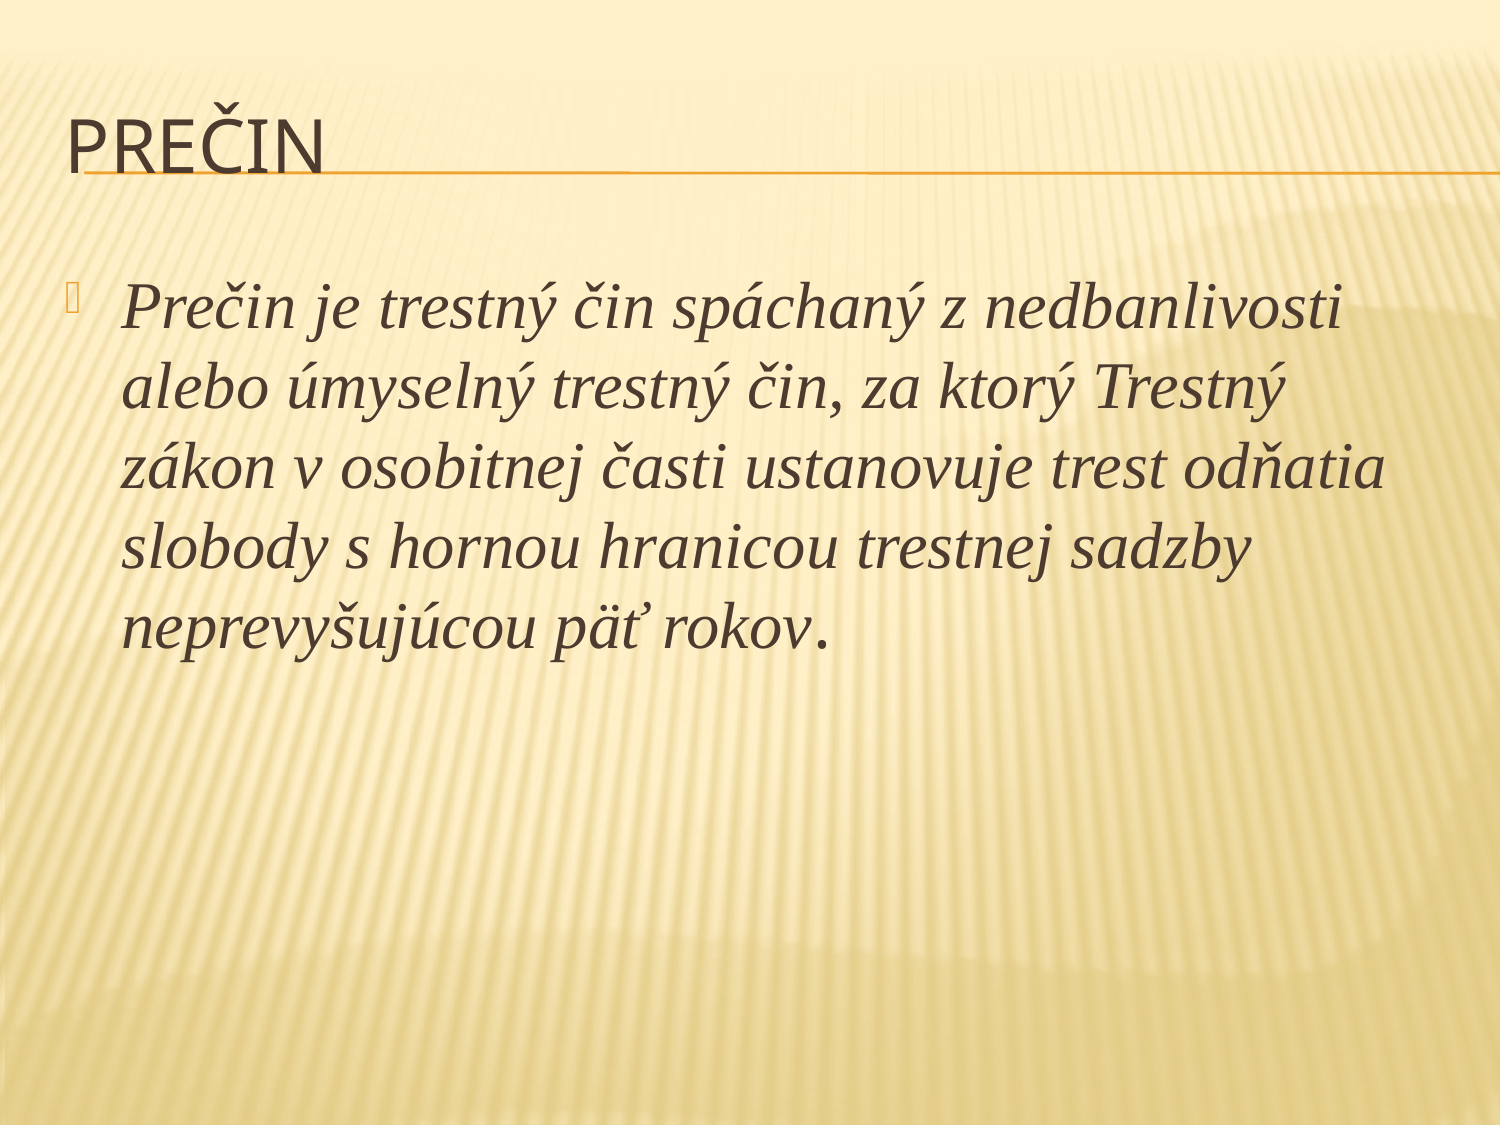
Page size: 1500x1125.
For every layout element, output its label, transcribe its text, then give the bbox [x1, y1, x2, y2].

title Prečin [50, 75, 1475, 213]
list Prečin je trestný čin spáchaný z nedbanlivosti alebo úmyselný trestný čin, za ktorý Trestný zákon v osobitnej časti ustanovuje trest odňatia slobody s hornou hranicou trestnej sadzby neprevyšujúcou päť rokov. [50, 254, 1475, 998]
